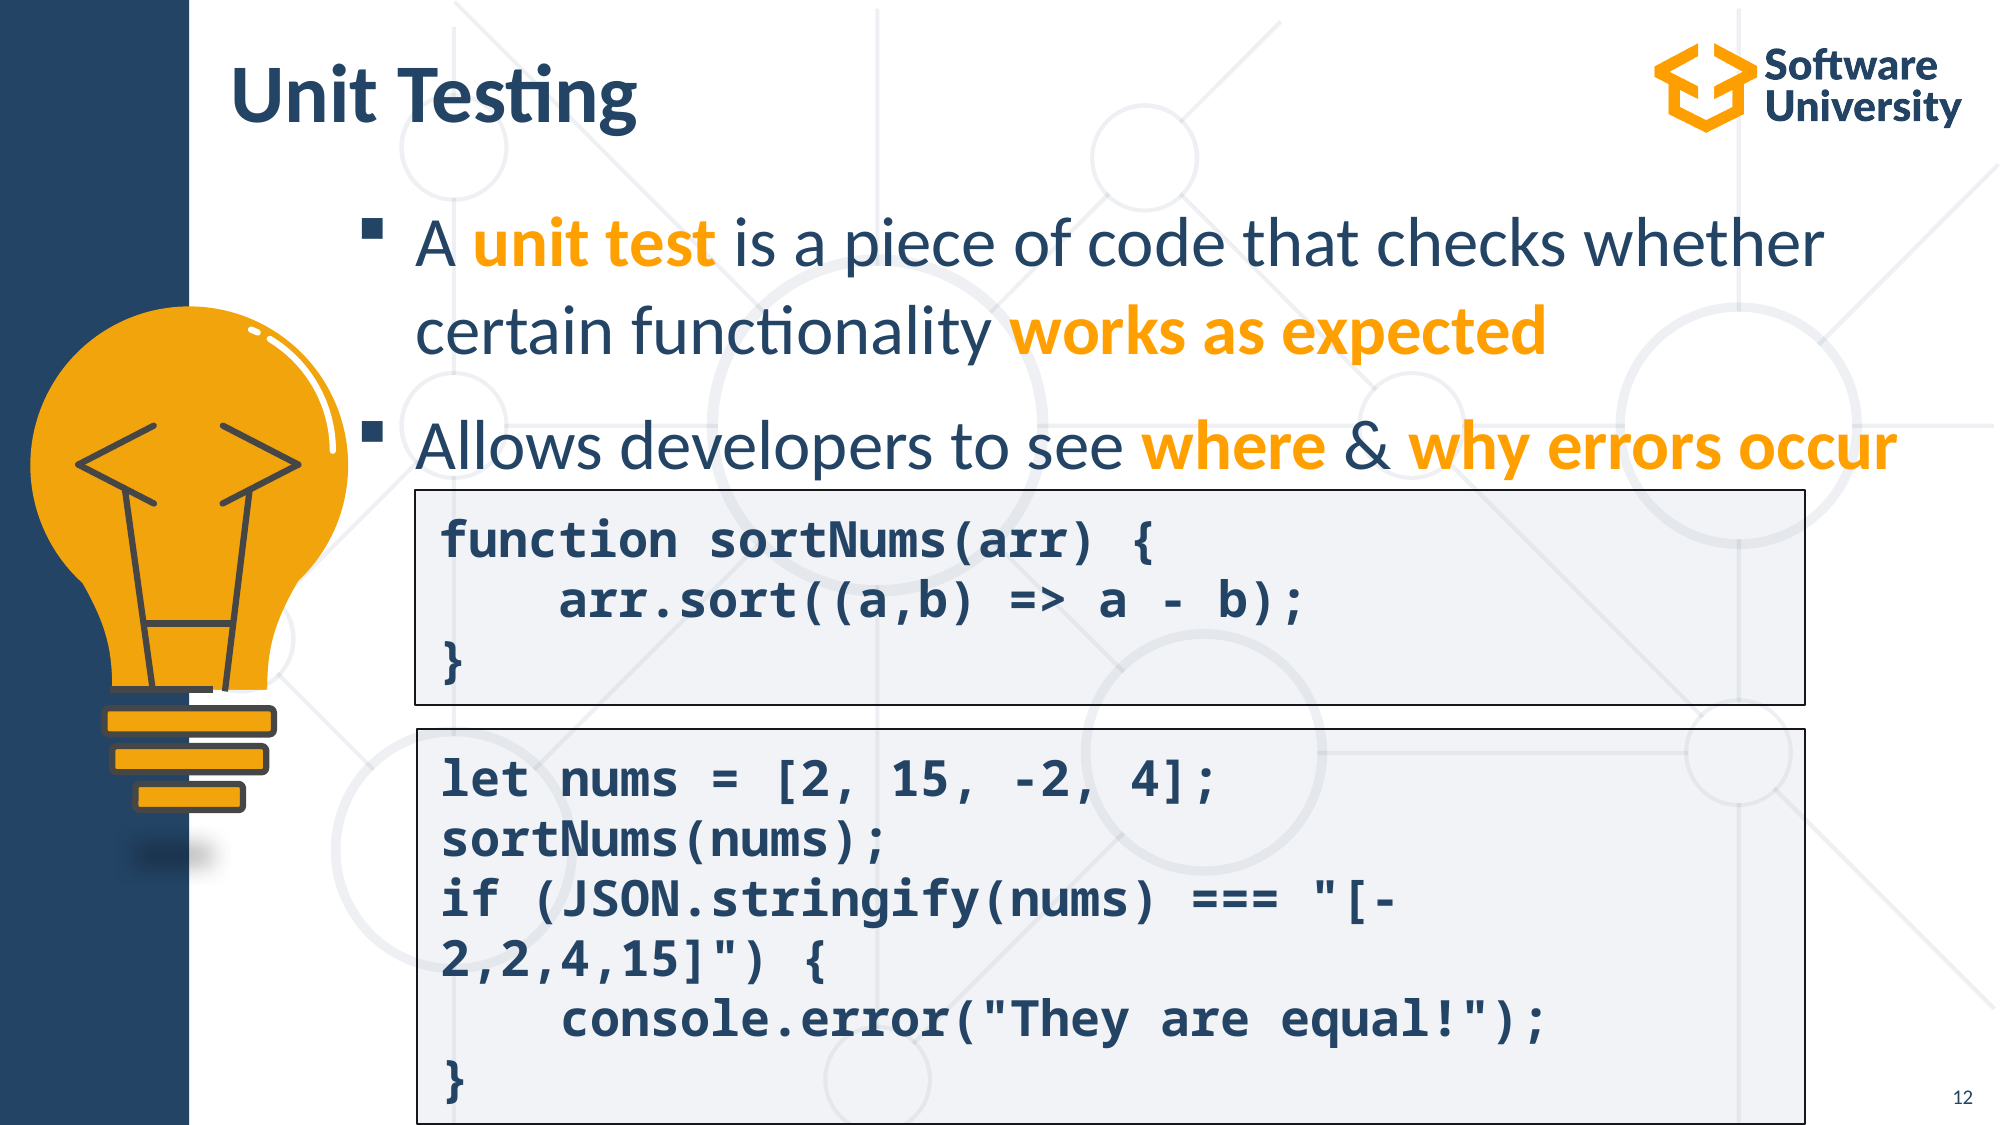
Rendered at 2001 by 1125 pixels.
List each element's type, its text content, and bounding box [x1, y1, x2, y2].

slide_number 12 [1927, 1067, 1989, 1117]
title Unit Testing [212, 16, 1628, 162]
list A unit test is a piece of code that checks whether certain functionality works as expected Allows developers to see where & why errors occur [338, 185, 2000, 1095]
text_box let nums = [2, 15, -2, 4]; sortNums(nums); if (JSON.stringify(nums) === "[-2,2,4,15]") { console.error("They are equal!"); } [416, 728, 1805, 1125]
picture [1641, 31, 1973, 145]
text_box function sortNums(arr) { arr.sort((a,b) => a - b); } [414, 489, 1805, 706]
